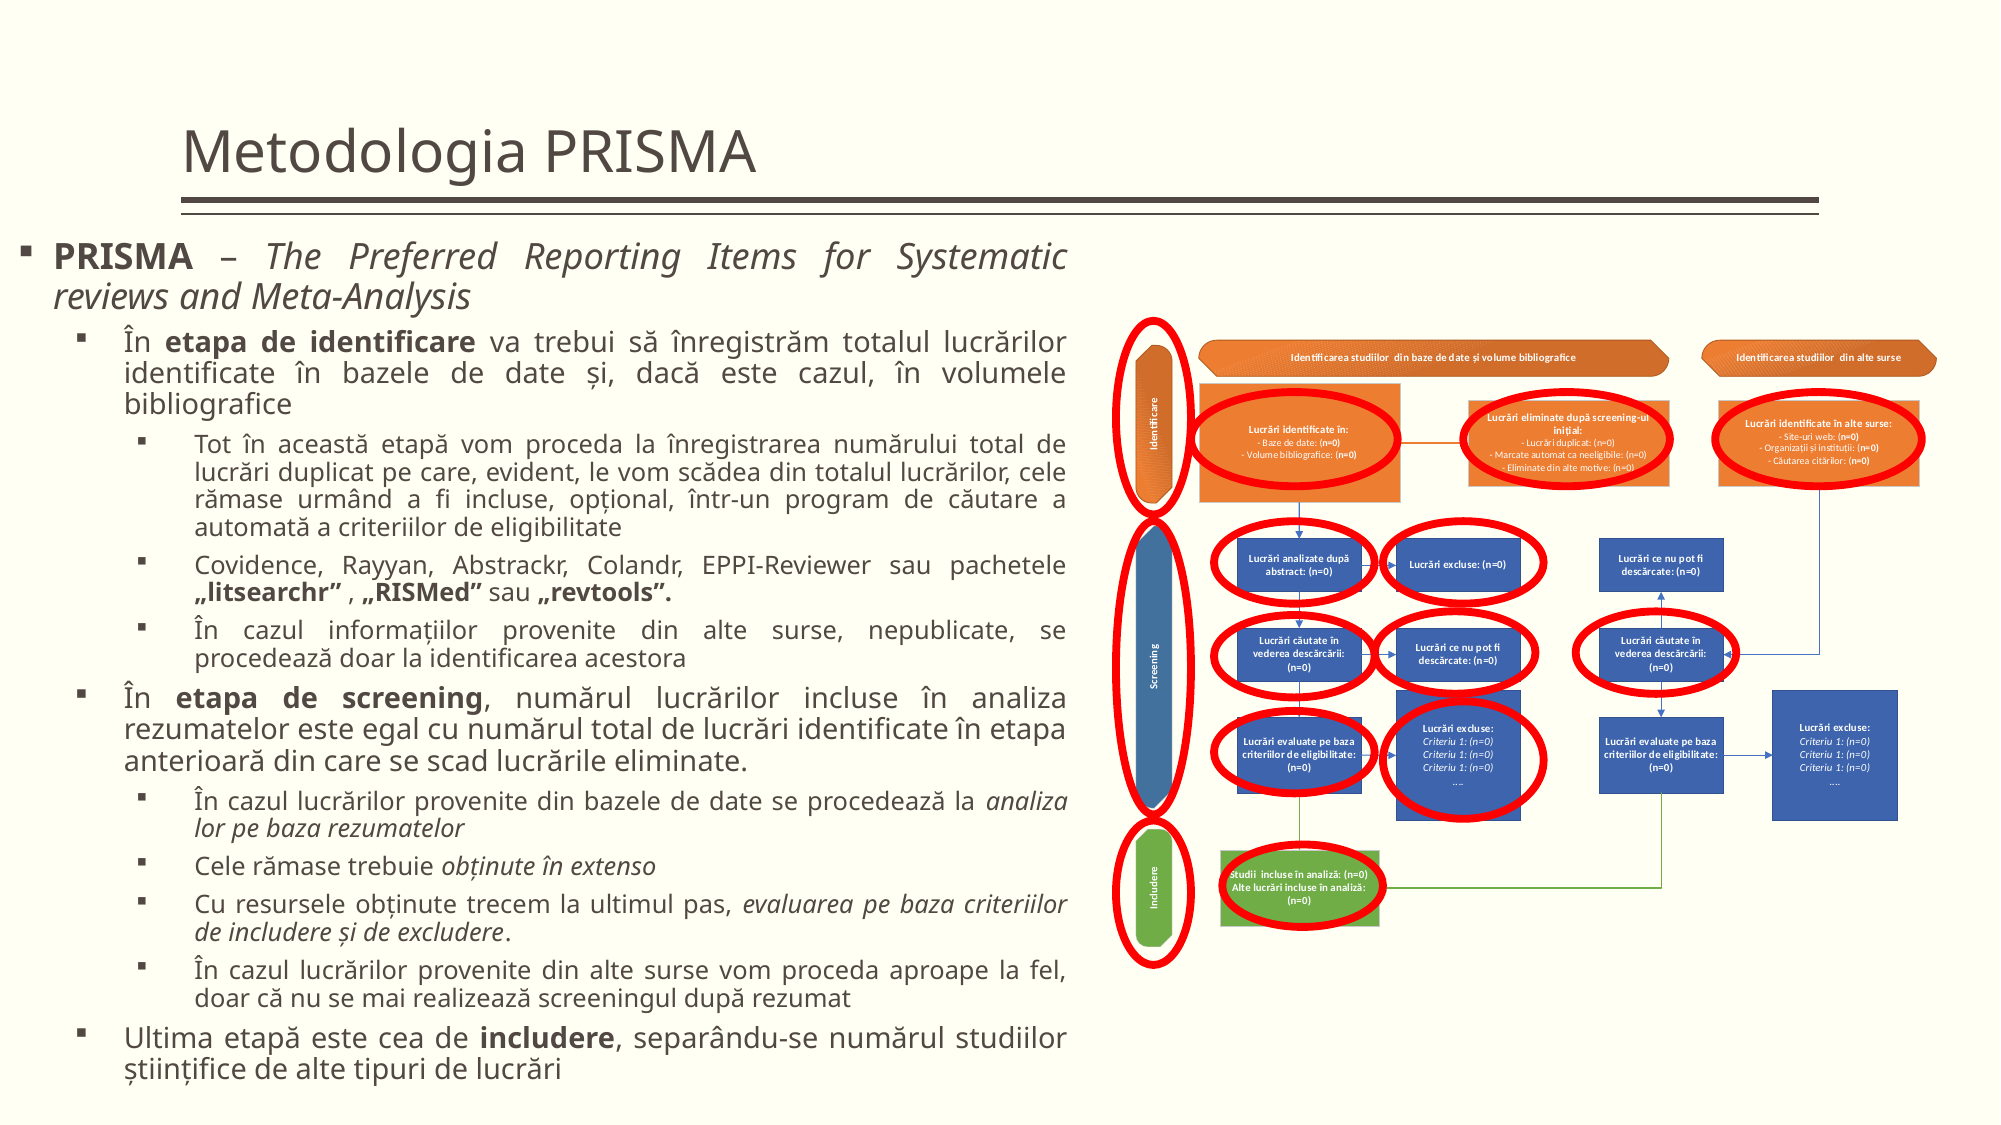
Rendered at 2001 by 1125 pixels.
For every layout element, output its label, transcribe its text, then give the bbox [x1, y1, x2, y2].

text_box [1112, 550, 1127, 786]
text_box [1112, 833, 1177, 969]
text_box [1112, 316, 1179, 496]
picture [1133, 337, 1938, 948]
title Metodologia PRISMA [181, 12, 1819, 193]
list PRISMA – The Preferred Reporting Items for Systematic reviews and Meta-Analysis În etapa de identificare va trebui să înregistrăm totalul lucrărilor identificate în bazele de date și, dacă este cazul, în volumele bibliografice Tot în această etapă vom proceda la înregistrarea numărului total de lucrări duplicat pe care, evident, le vom scădea din totalul lucrărilor, cele rămase urmând a fi incluse, opțional, într-un program de căutare a automată a criteriilor de eligibilitate Covidence, Rayyan, Abstrackr, Colandr, EPPI-Reviewer sau pachetele „litsearchr” , „RISMed” sau „revtools”. În cazul informațiilor provenite din alte surse, nepublicate, se procedează doar la identificarea acestora În etapa de screening, numărul lucrărilor incluse în analiza rezumatelor este egal cu numărul total de lucrări identificate în etapa anterioară din care se scad lucrările eliminate. În cazul lucrărilor provenite din bazele de date se procedează la analiza lor pe baza rezumatelor Cele rămase trebuie obținute în extenso Cu resursele obținute trecem la ultimul pas, evaluarea pe baza criteriilor de includere și de excludere. În cazul lucrărilor provenite din alte surse vom proceda aproape la fel, doar că nu se mai realizează screeningul după rezumat Ultima etapă este cea de includere, separându-se numărul studiilor științifice de alte tipuri de lucrări [18, 231, 1069, 1099]
